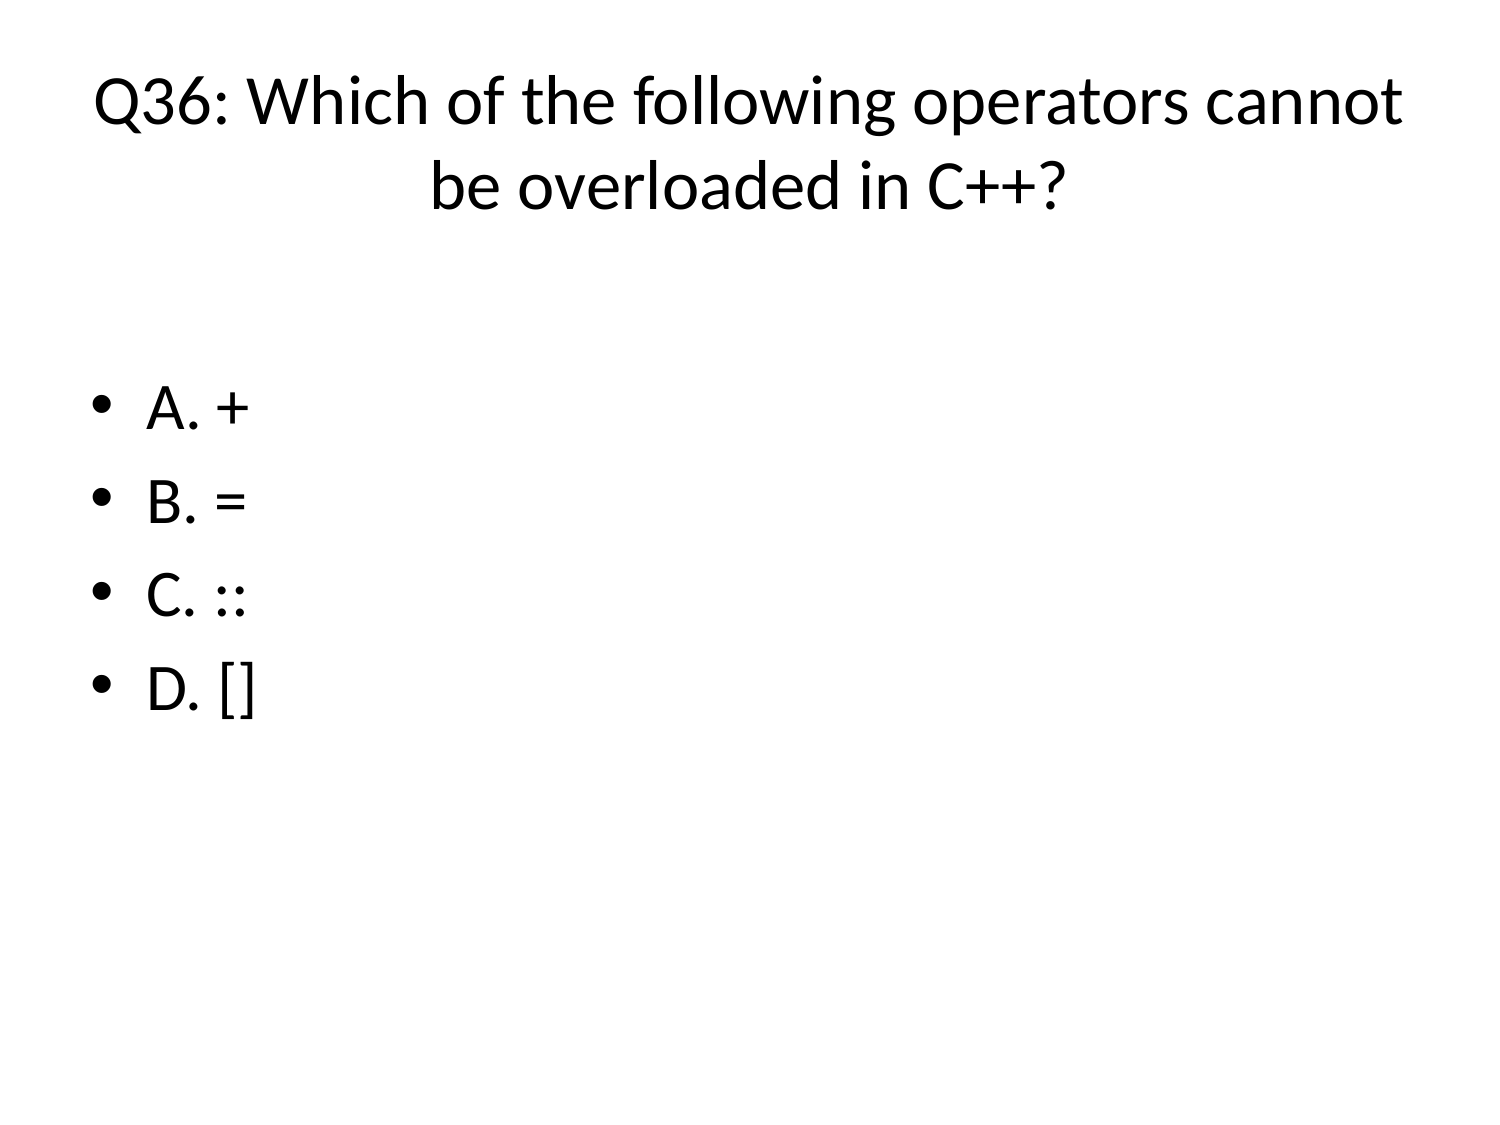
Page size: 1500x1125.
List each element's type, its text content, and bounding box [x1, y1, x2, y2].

title Q36: Which of the following operators cannot be overloaded in C++? [75, 45, 1425, 233]
list A. + B. = C. :: (Answer) D. [] [75, 262, 1425, 1005]
